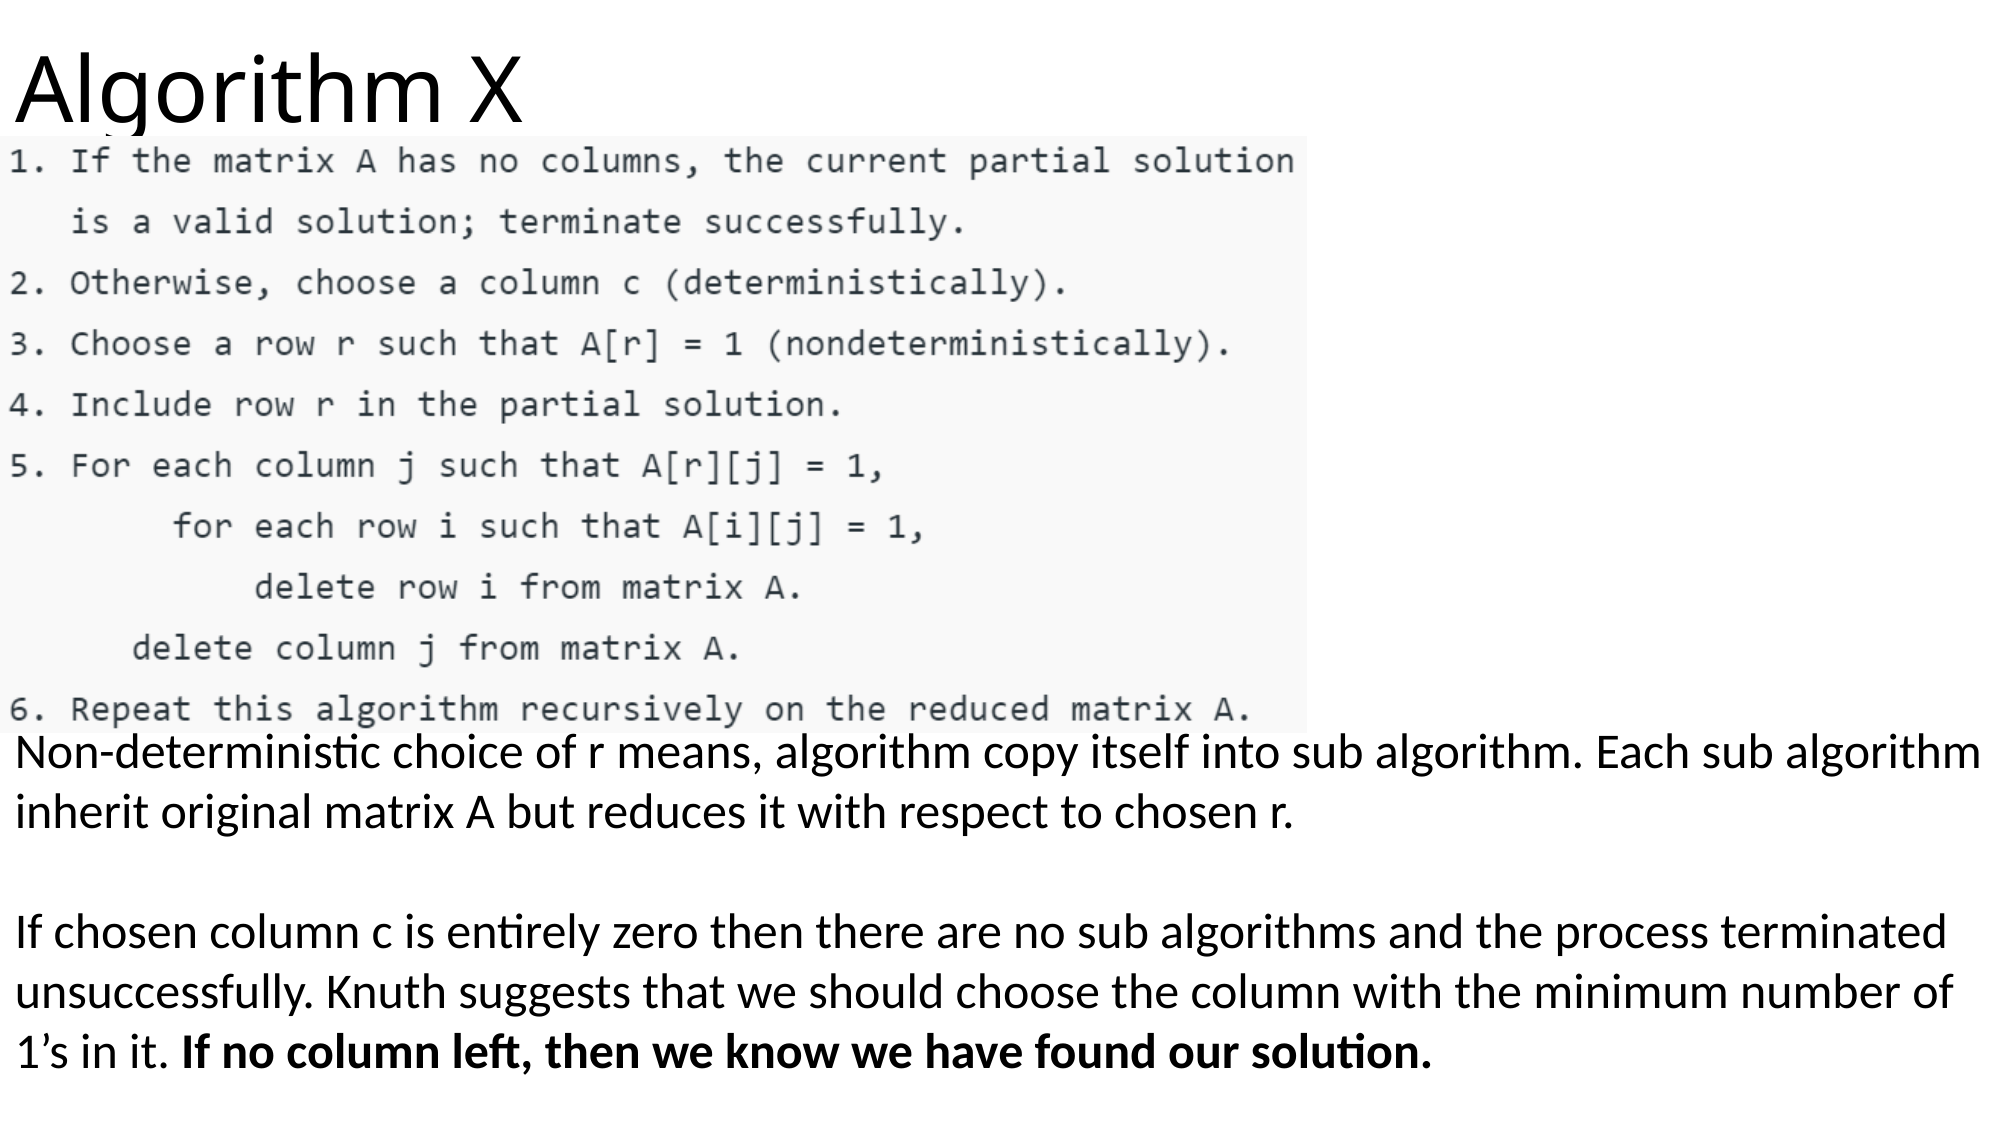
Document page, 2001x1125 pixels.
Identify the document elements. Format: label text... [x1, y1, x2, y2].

text_box Non-deterministic choice of r means, algorithm copy itself into sub algorithm. Each sub algorithm inherit original matrix A but reduces it with respect to chosen r. If chosen column c is entirely zero then there are no sub algorithms and the process terminated unsuccessfully. Knuth suggests that we should choose the column with the minimum number of 1’s in it. If no column left, then we know we have found our solution. [0, 710, 2000, 1086]
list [0, 136, 1306, 733]
title Algorithm X [0, 0, 2000, 185]
